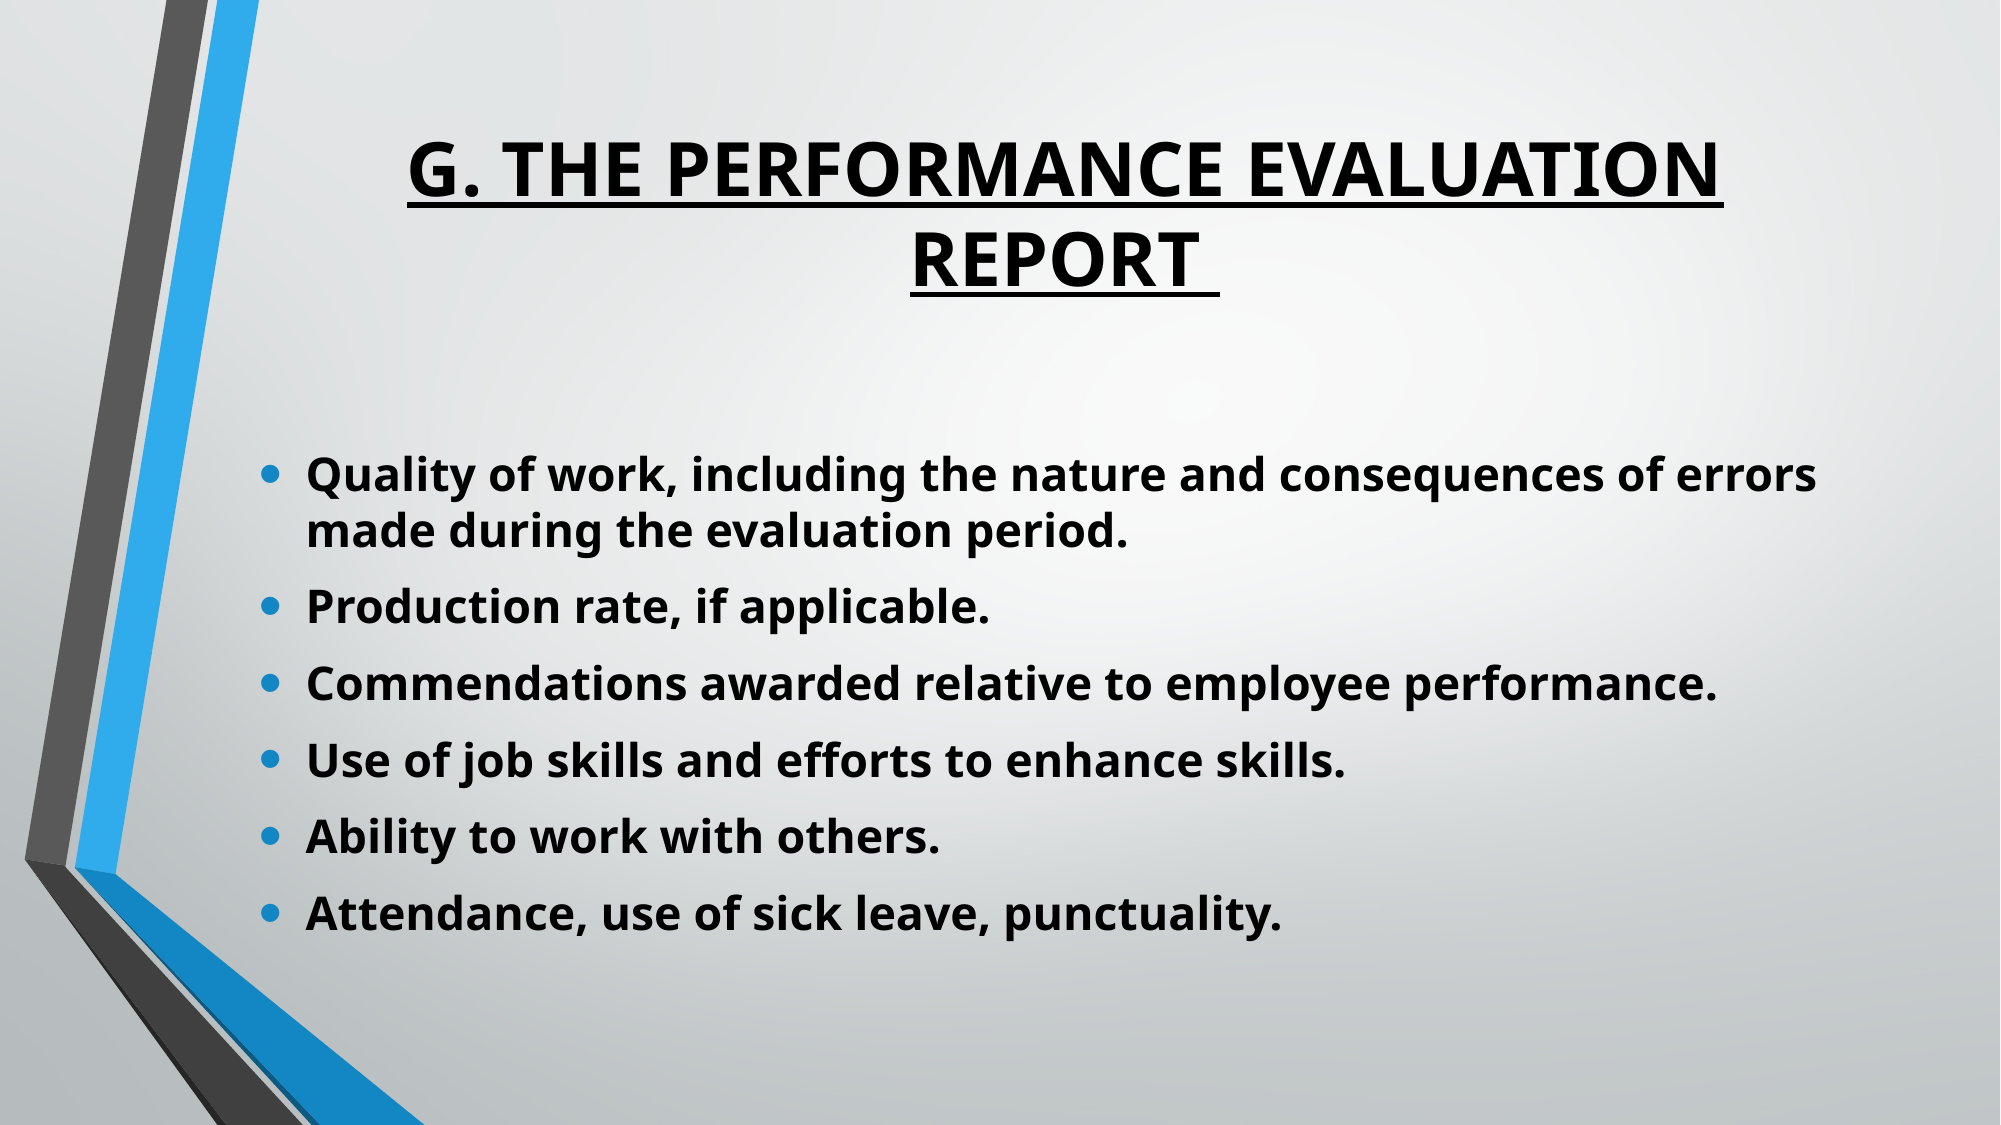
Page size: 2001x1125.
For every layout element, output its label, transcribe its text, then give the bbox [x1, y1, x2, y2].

list Quality of work, including the nature and consequences of errors made during the evaluation period. Production rate, if applicable. Commendations awarded relative to employee performance. Use of job skills and efforts to enhance skills. Ability to work with others. Attendance, use of sick leave, punctuality. [243, 437, 1887, 950]
title G. THE PERFORMANCE EVALUATION REPORT [243, 112, 1887, 400]
